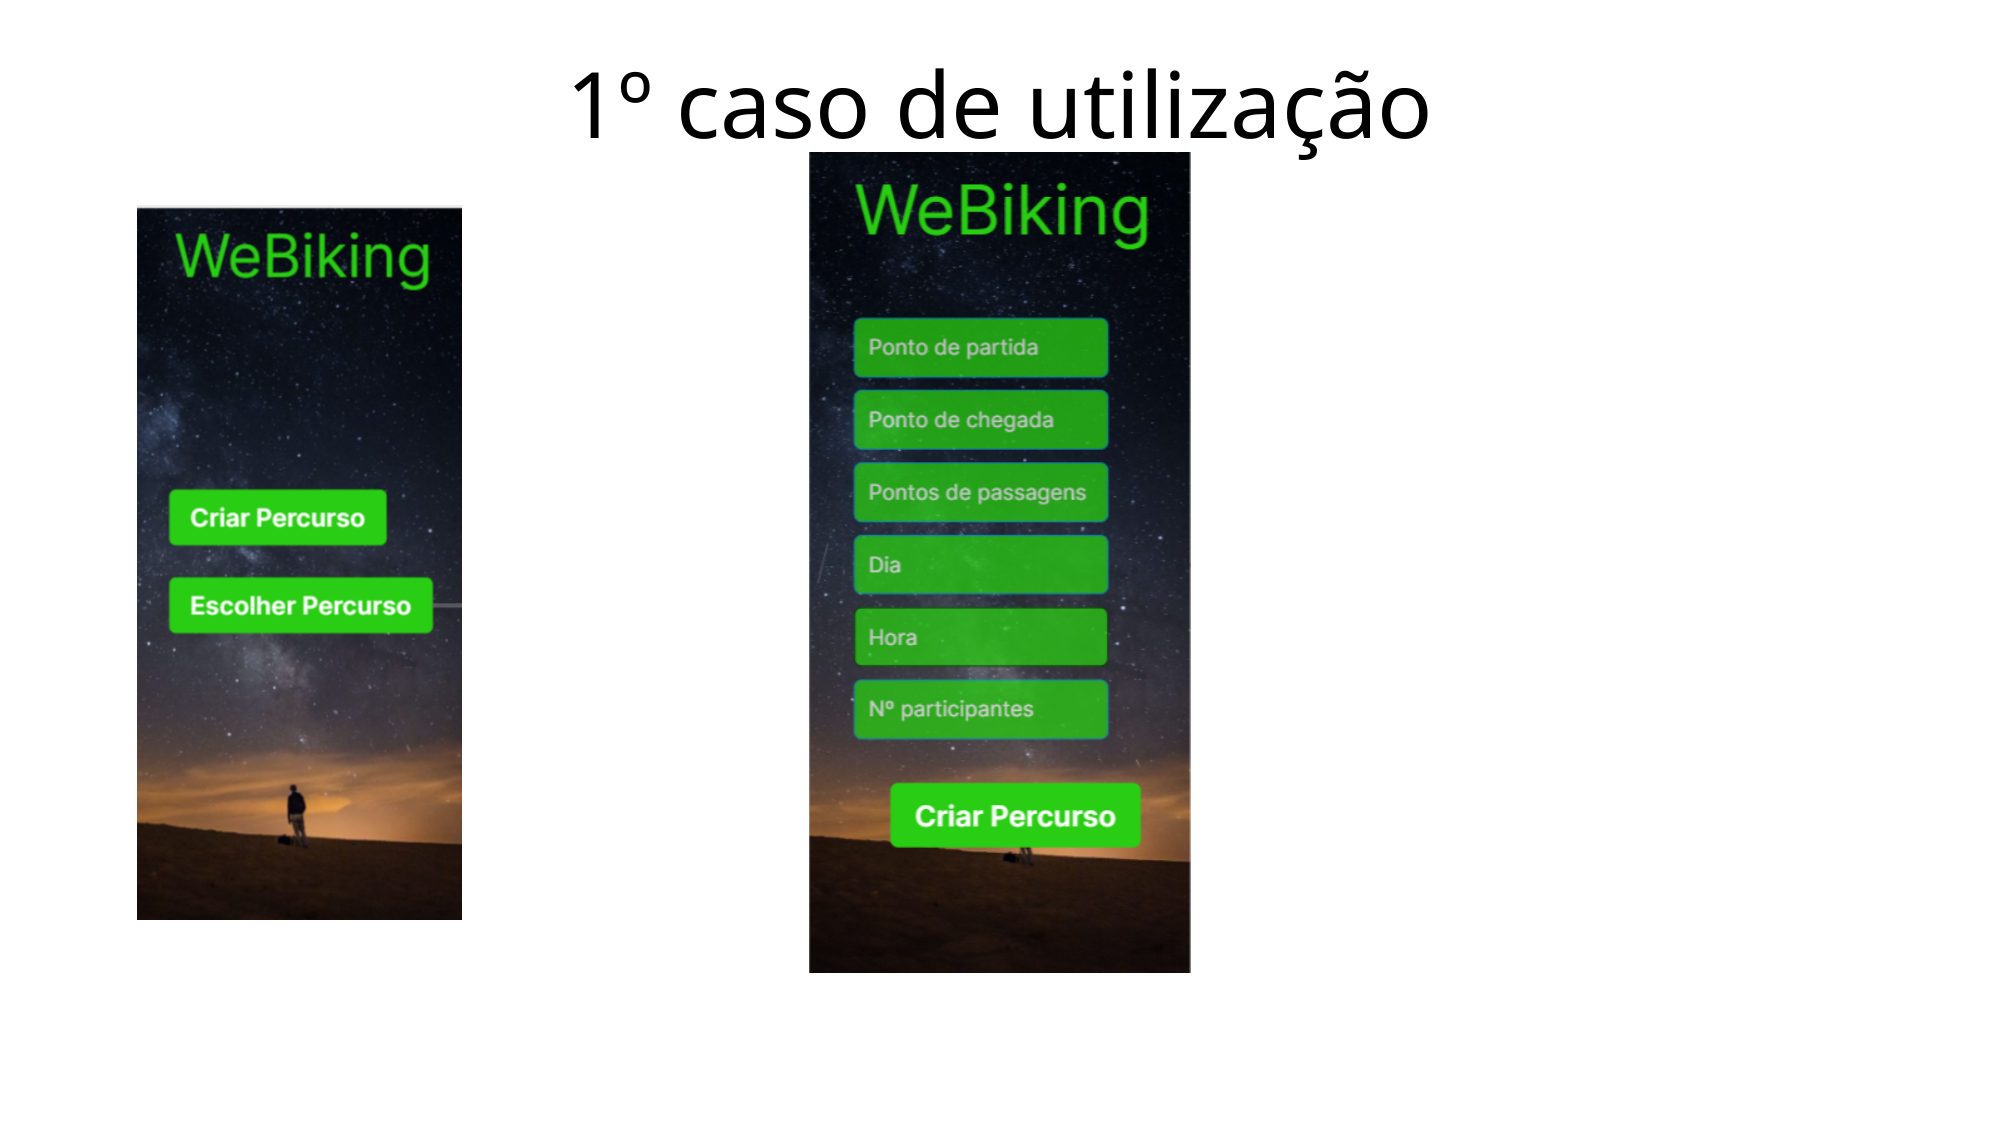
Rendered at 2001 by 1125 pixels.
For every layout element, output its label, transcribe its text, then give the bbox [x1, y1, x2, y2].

title 1º caso de utilização [137, 0, 1863, 218]
picture [809, 152, 1191, 973]
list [137, 205, 462, 920]
